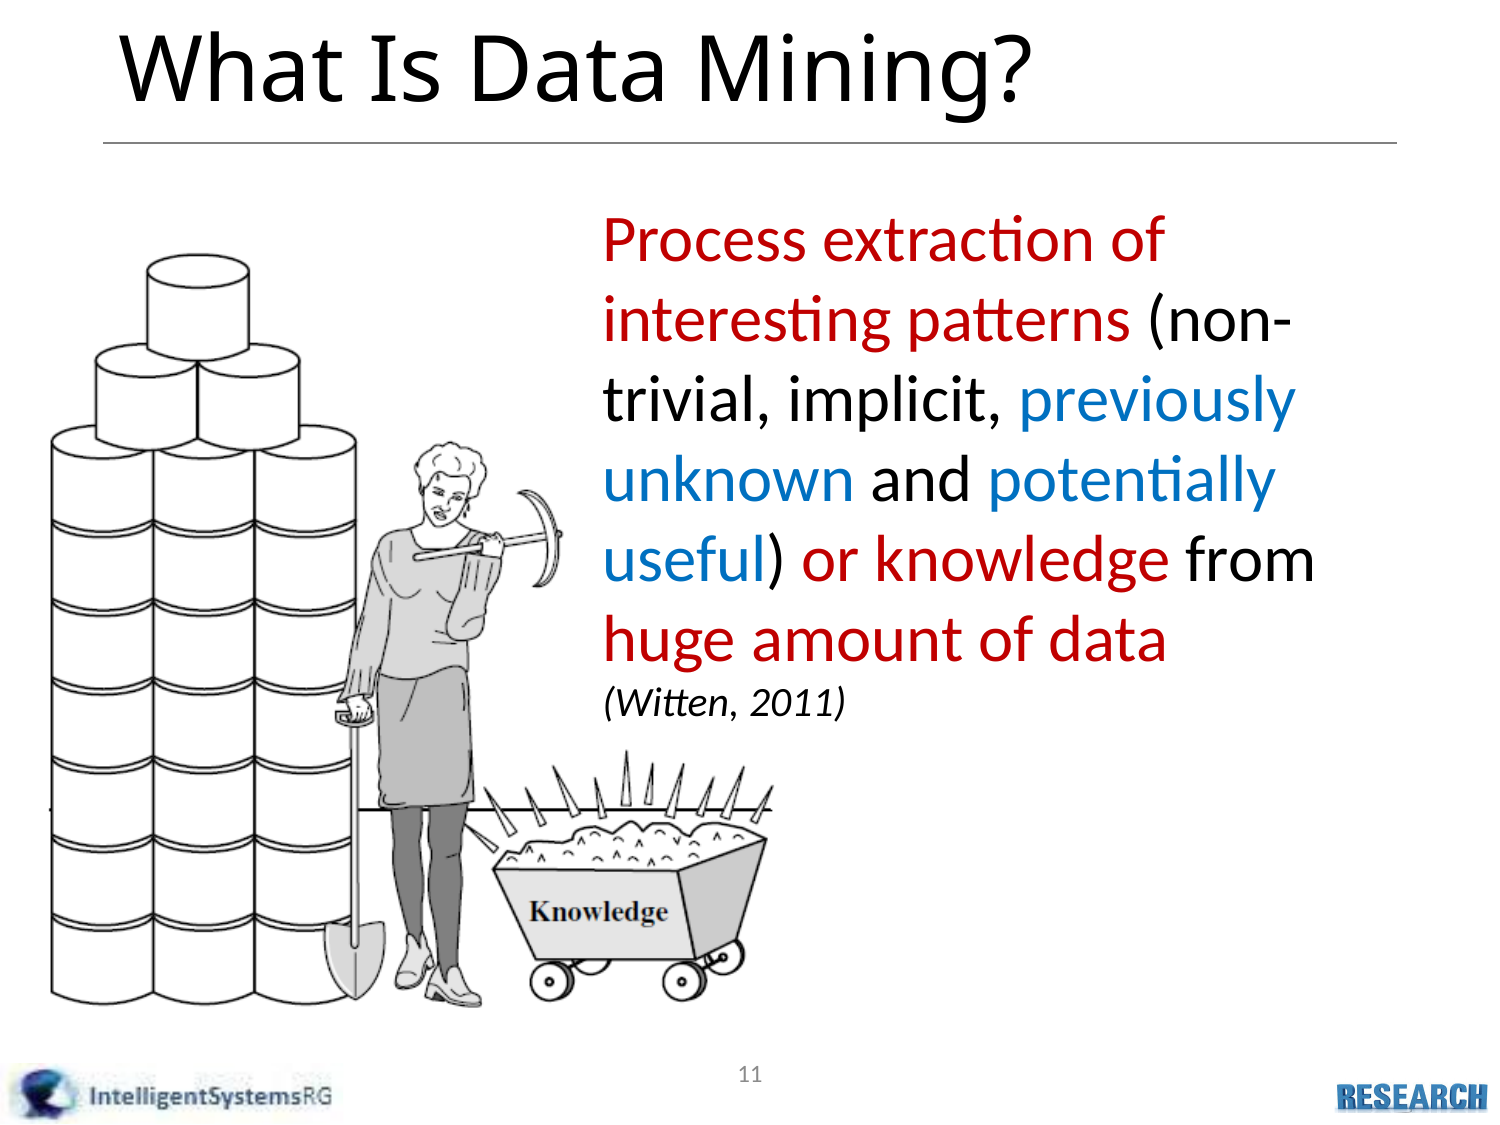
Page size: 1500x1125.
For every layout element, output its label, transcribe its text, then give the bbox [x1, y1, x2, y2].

picture [1334, 1078, 1489, 1113]
text_box Process extraction of interesting patterns (non-trivial, implicit, previously unknown and potentially useful) or knowledge from huge amount of data (Witten, 2011) [587, 187, 1463, 732]
title What Is Data Mining? [103, 13, 1397, 131]
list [37, 224, 788, 1025]
picture [0, 1063, 344, 1124]
